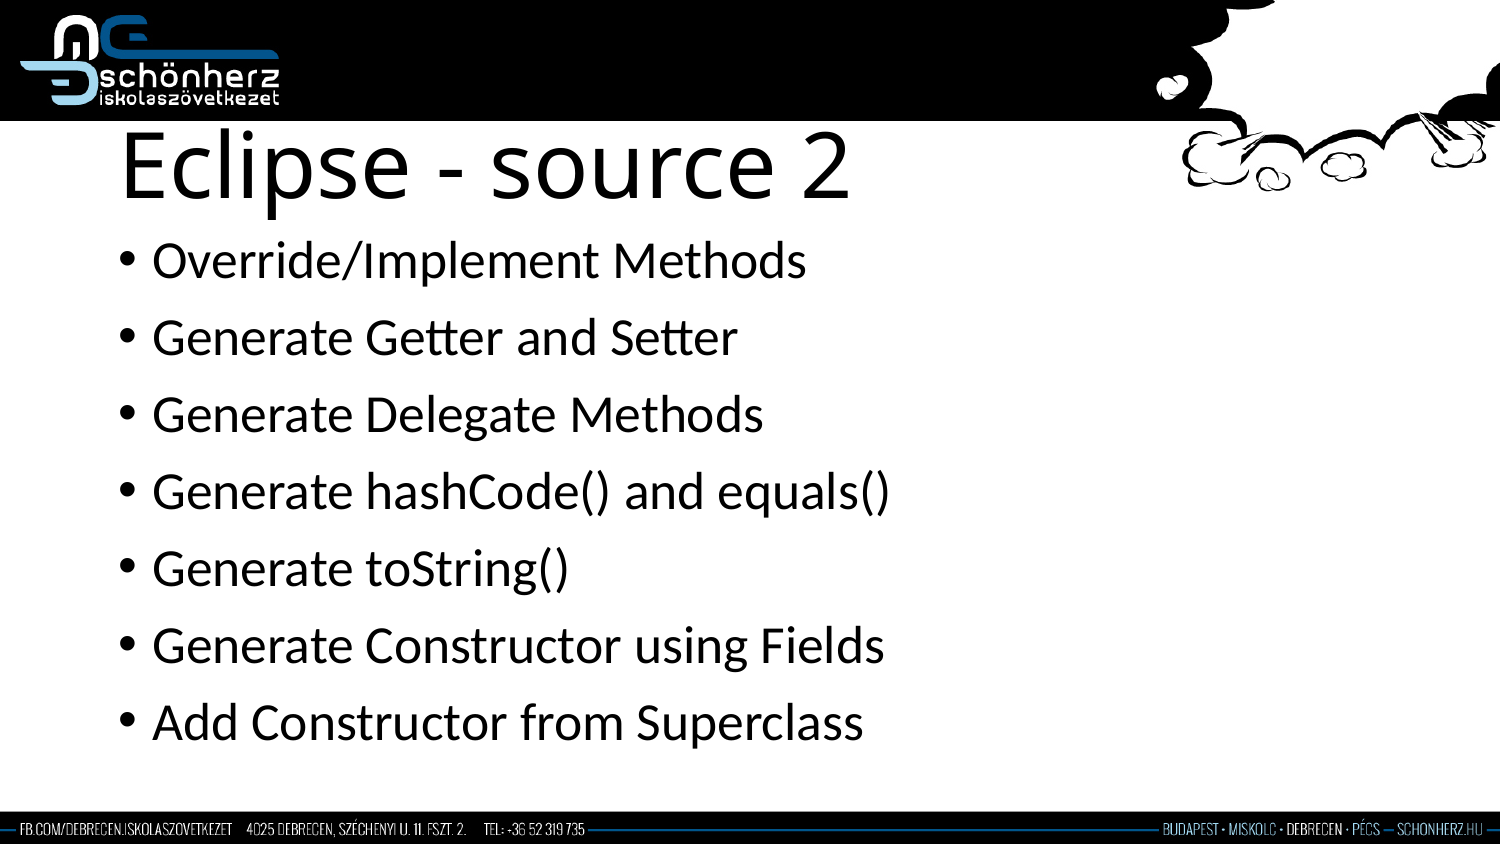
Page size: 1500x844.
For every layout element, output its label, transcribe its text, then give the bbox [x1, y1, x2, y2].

picture [0, 0, 1500, 844]
title Eclipse - source 2 [103, 87, 1397, 224]
list Override/Implement Methods Generate Getter and Setter Generate Delegate Methods Generate hashCode() and equals() Generate toString() Generate Constructor using Fields Add Constructor from Superclass [103, 224, 1397, 760]
